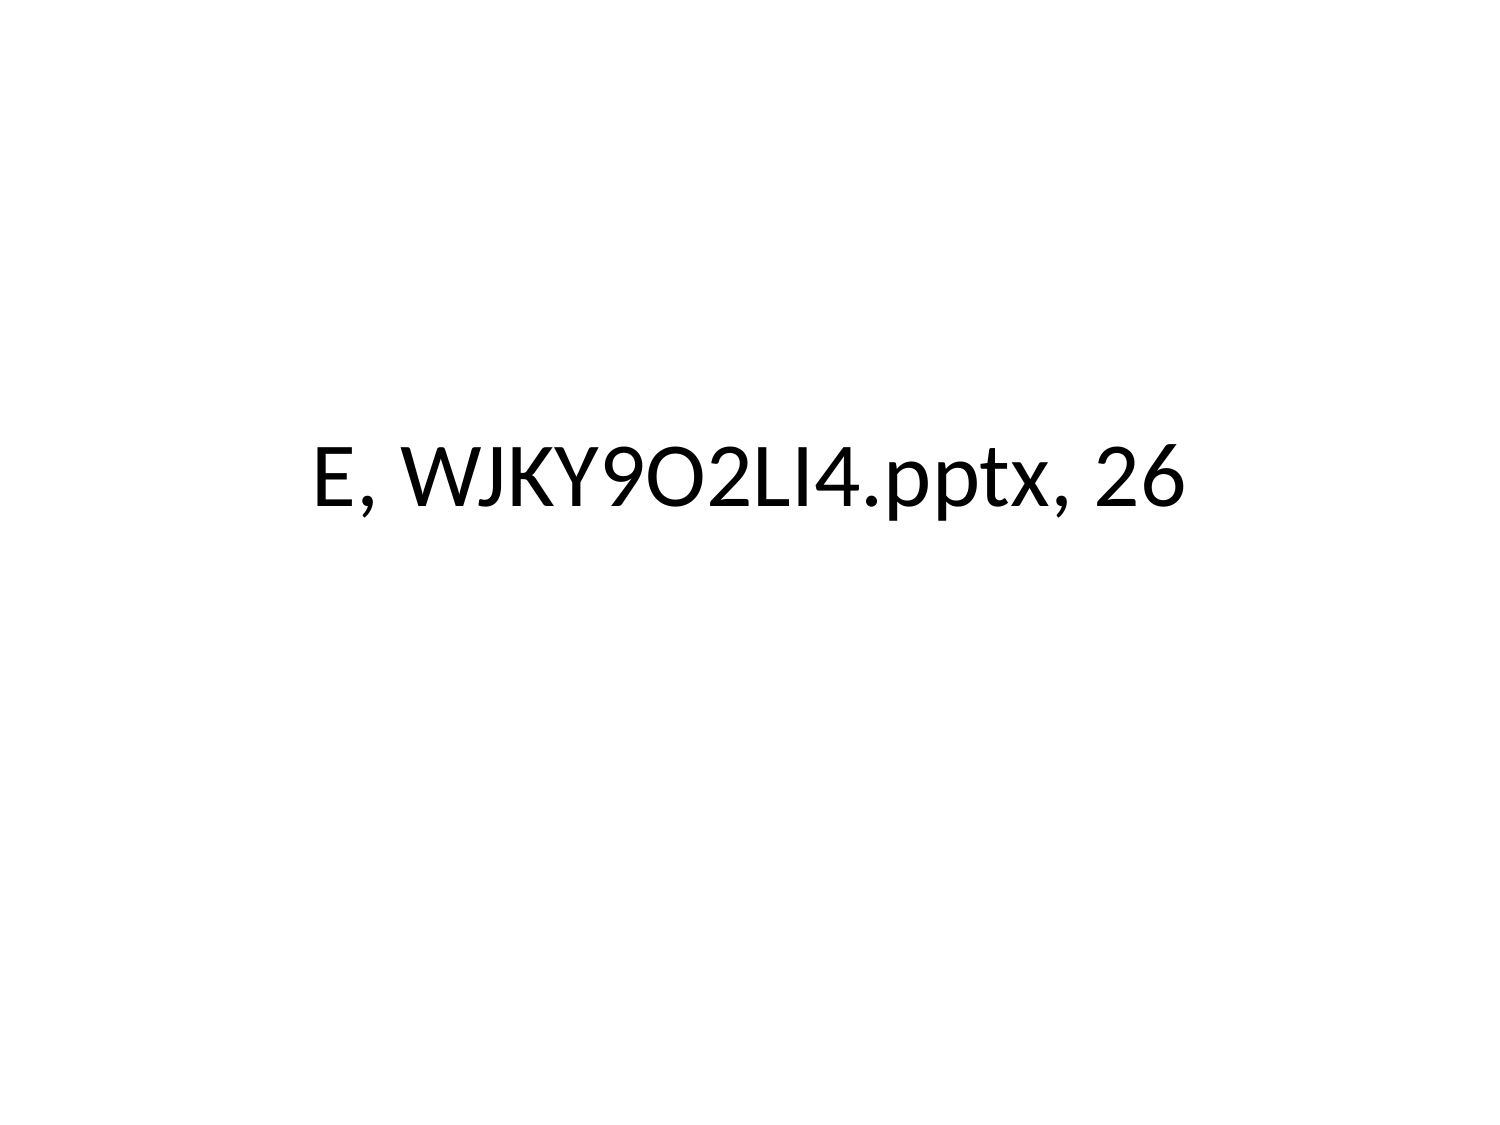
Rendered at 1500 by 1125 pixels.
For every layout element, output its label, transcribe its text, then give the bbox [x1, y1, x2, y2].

title E, WJKY9O2LI4.pptx, 26 [112, 349, 1388, 591]
